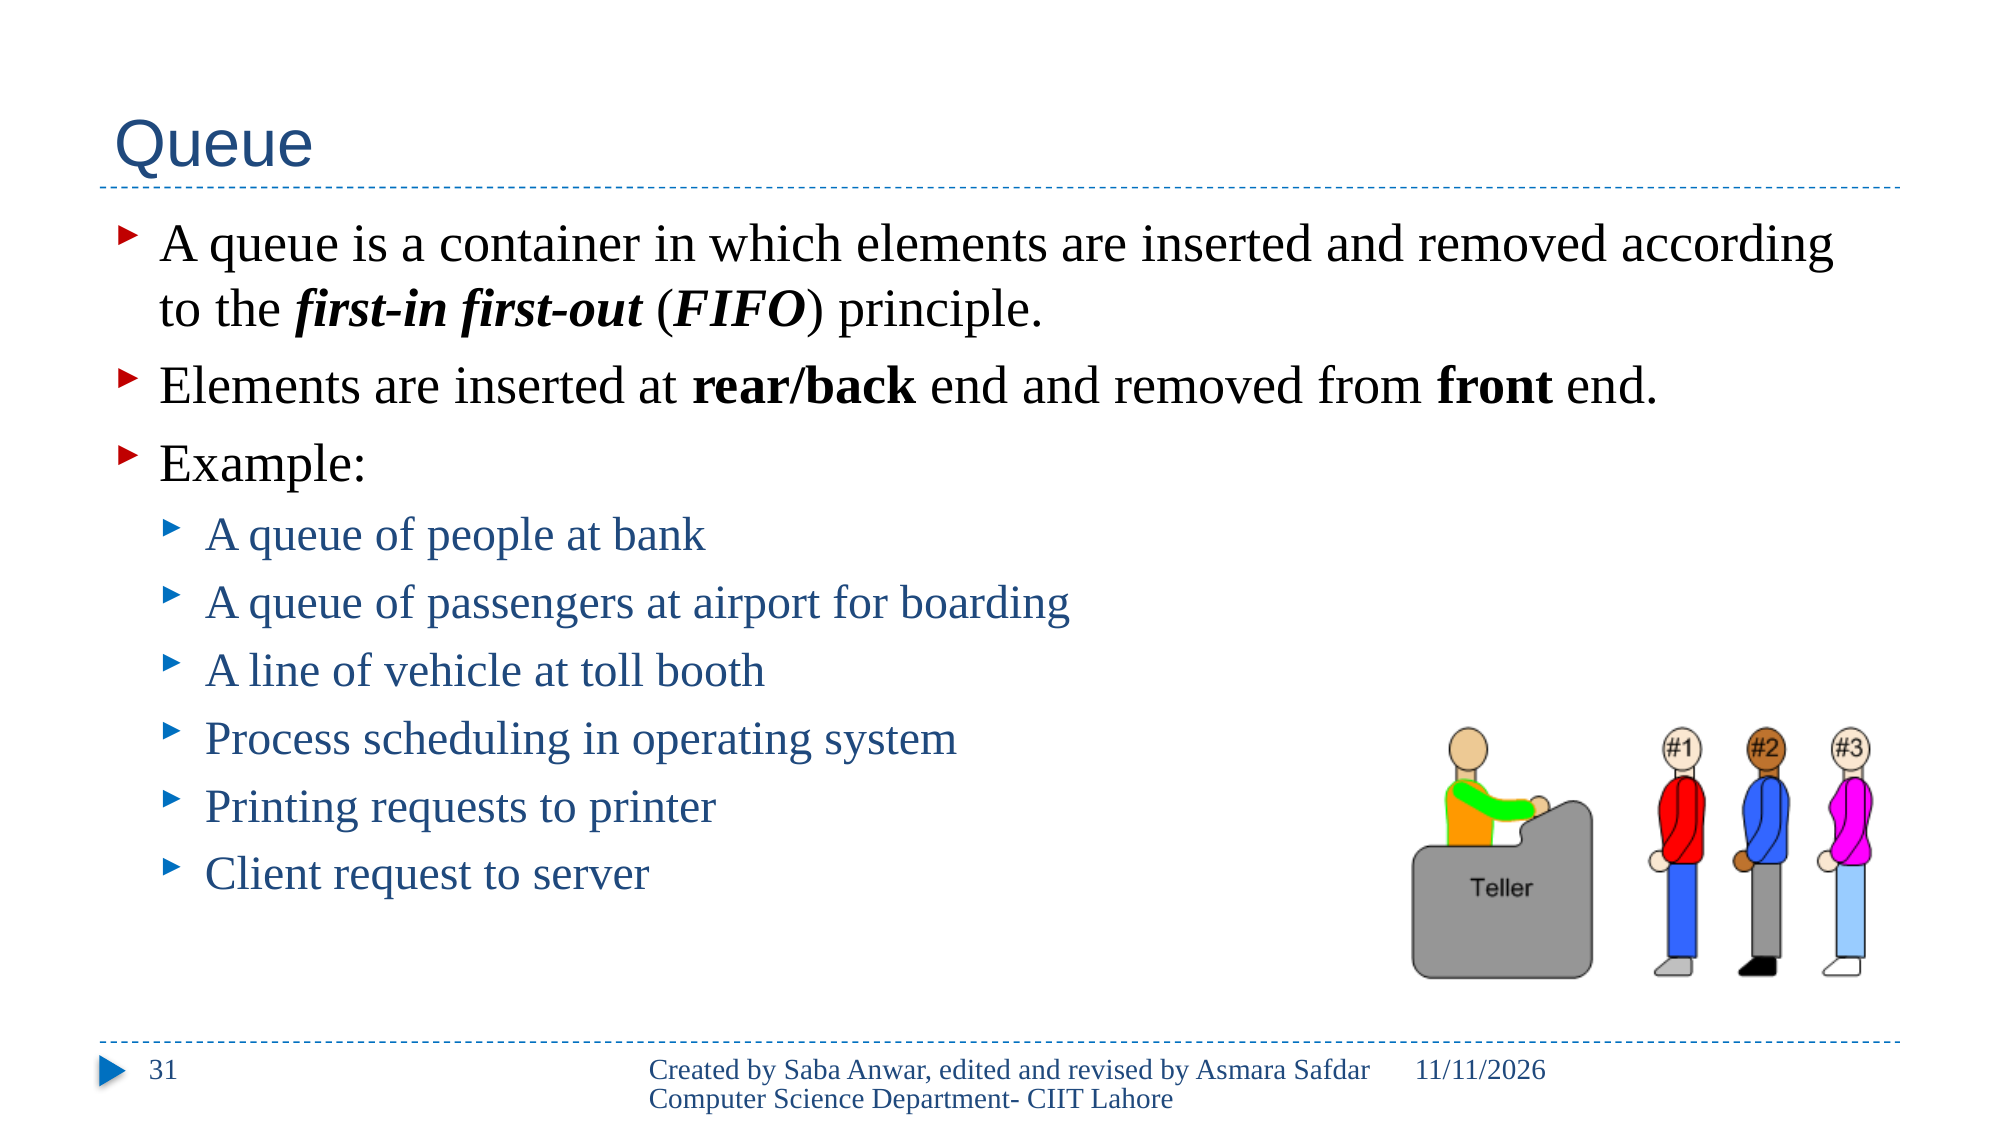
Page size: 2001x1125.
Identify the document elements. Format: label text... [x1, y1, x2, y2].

list A queue is a container in which elements are inserted and removed according to the first-in first-out (FIFO) principle. Elements are inserted at rear/back end and removed from front end. Example: A queue of people at bank A queue of passengers at airport for boarding A line of vehicle at toll booth Process scheduling in operating system Printing requests to printer Client request to server [99, 200, 1900, 1010]
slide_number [1401, 1042, 1901, 1103]
title Queue [99, 24, 1900, 188]
footer Created by Saba Anwar, edited and revised by Asmara Safdar Computer Science Department- CIIT Lahore [634, 1042, 1401, 1103]
slide_number 31 [133, 1042, 568, 1103]
picture [1399, 719, 1891, 984]
